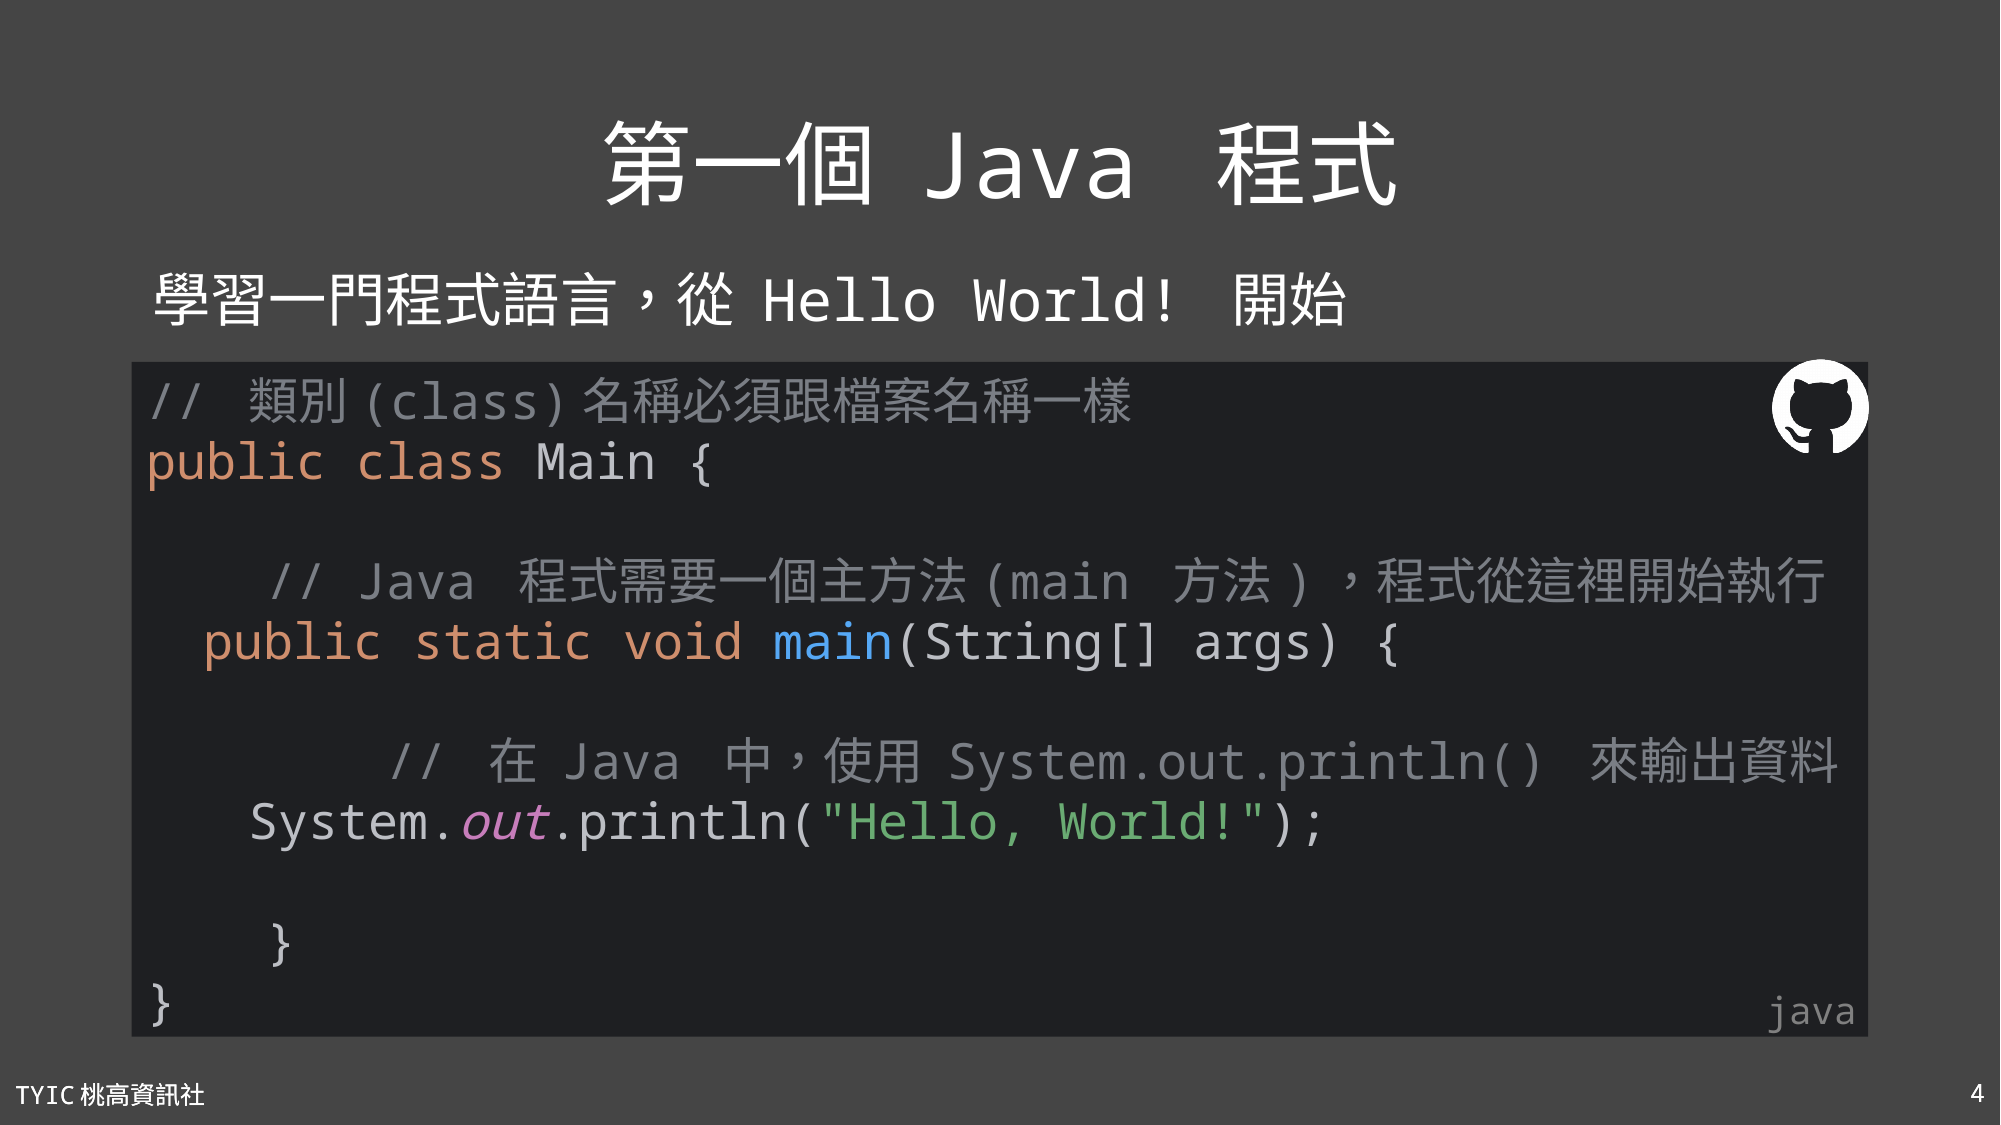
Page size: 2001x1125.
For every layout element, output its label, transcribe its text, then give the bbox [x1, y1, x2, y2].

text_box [131, 358, 1869, 1041]
title 第一個 Java 程式 [137, 59, 1863, 263]
list 學習一門程式語言，從 Hello World! 開始 [137, 263, 1863, 344]
